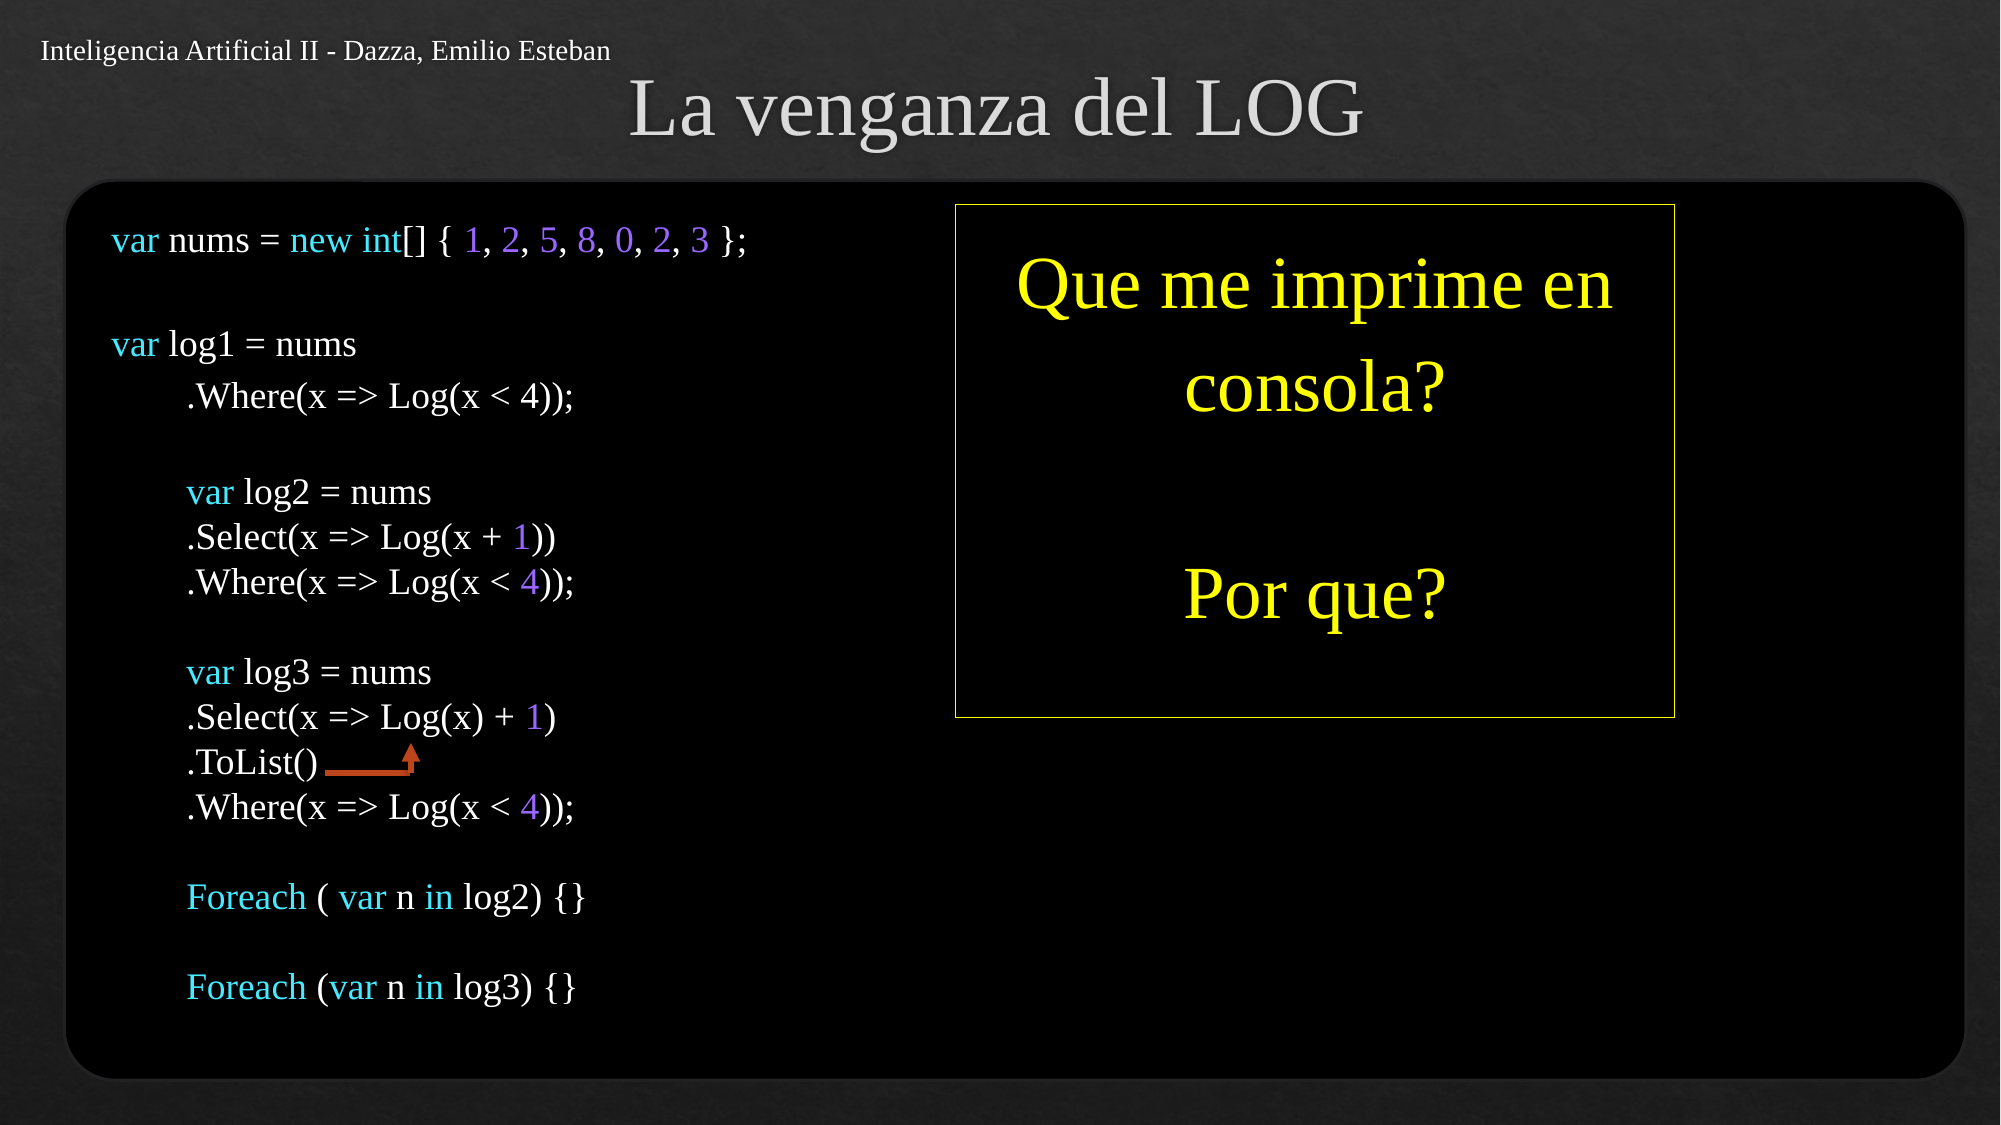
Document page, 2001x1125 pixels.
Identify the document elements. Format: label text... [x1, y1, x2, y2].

title La venganza del LOG [148, 34, 1847, 170]
text_box Inteligencia Artificial II - Dazza, Emilio Esteban [25, 23, 647, 83]
text_box Que me imprime en consola? Por que? [955, 204, 1675, 718]
text_box [64, 180, 1966, 1081]
picture [0, 0, 2001, 1125]
text_box var nums = new int[] { 1, 2, 5, 8, 0, 2, 3 }; var log1 = nums .Where(x => Log(x < 4)); var log2 = nums .Select(x => Log(x + 1)) .Where(x => Log(x < 4)); var log3 = nums .Select(x => Log(x) + 1) .ToList() .Where(x => Log(x < 4)); Foreach ( var n in log2) {} Foreach (var n in log3) {} [96, 193, 816, 1081]
